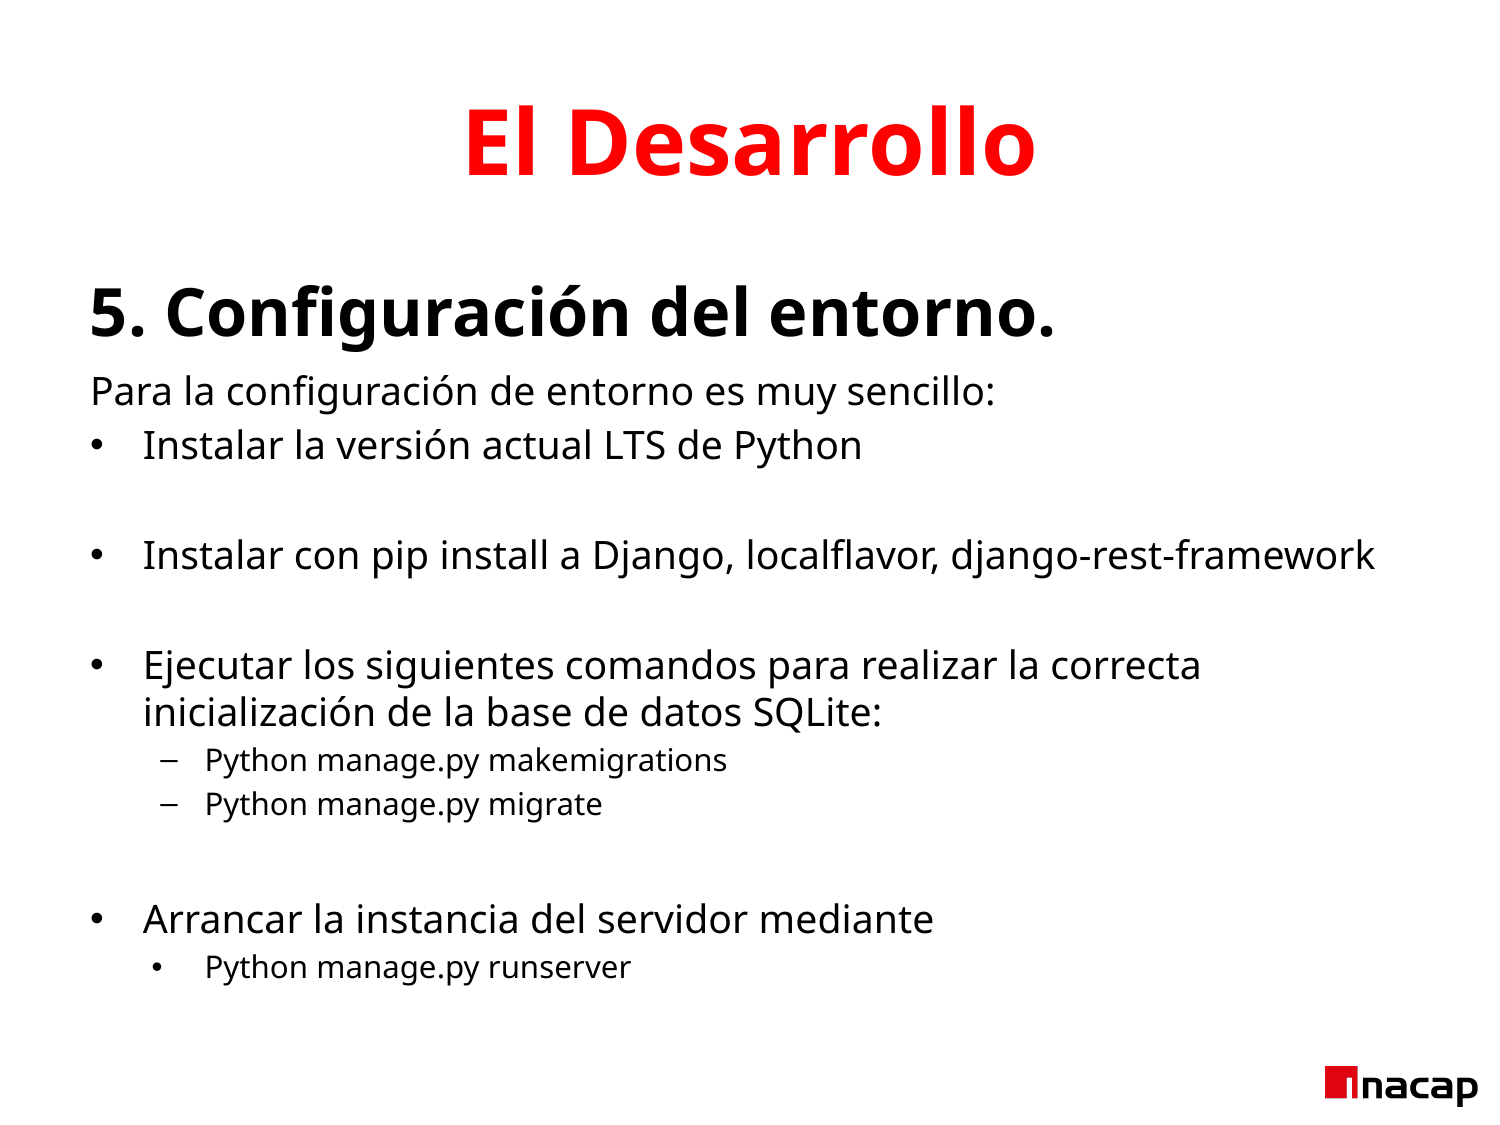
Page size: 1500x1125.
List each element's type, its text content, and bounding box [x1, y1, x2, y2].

picture [1325, 1065, 1478, 1108]
title El Desarrollo [75, 45, 1425, 233]
list Para la configuración de entorno es muy sencillo: Instalar la versión actual LTS de Python Instalar con pip install a Django, localflavor, django-rest-framework Ejecutar los siguientes comandos para realizar la correcta inicialización de la base de datos SQLite: Python manage.py makemigrations Python manage.py migrate Arrancar la instancia del servidor mediante Python manage.py runserver [75, 358, 1425, 1005]
text_box 5. Configuración del entorno. [74, 262, 1369, 438]
